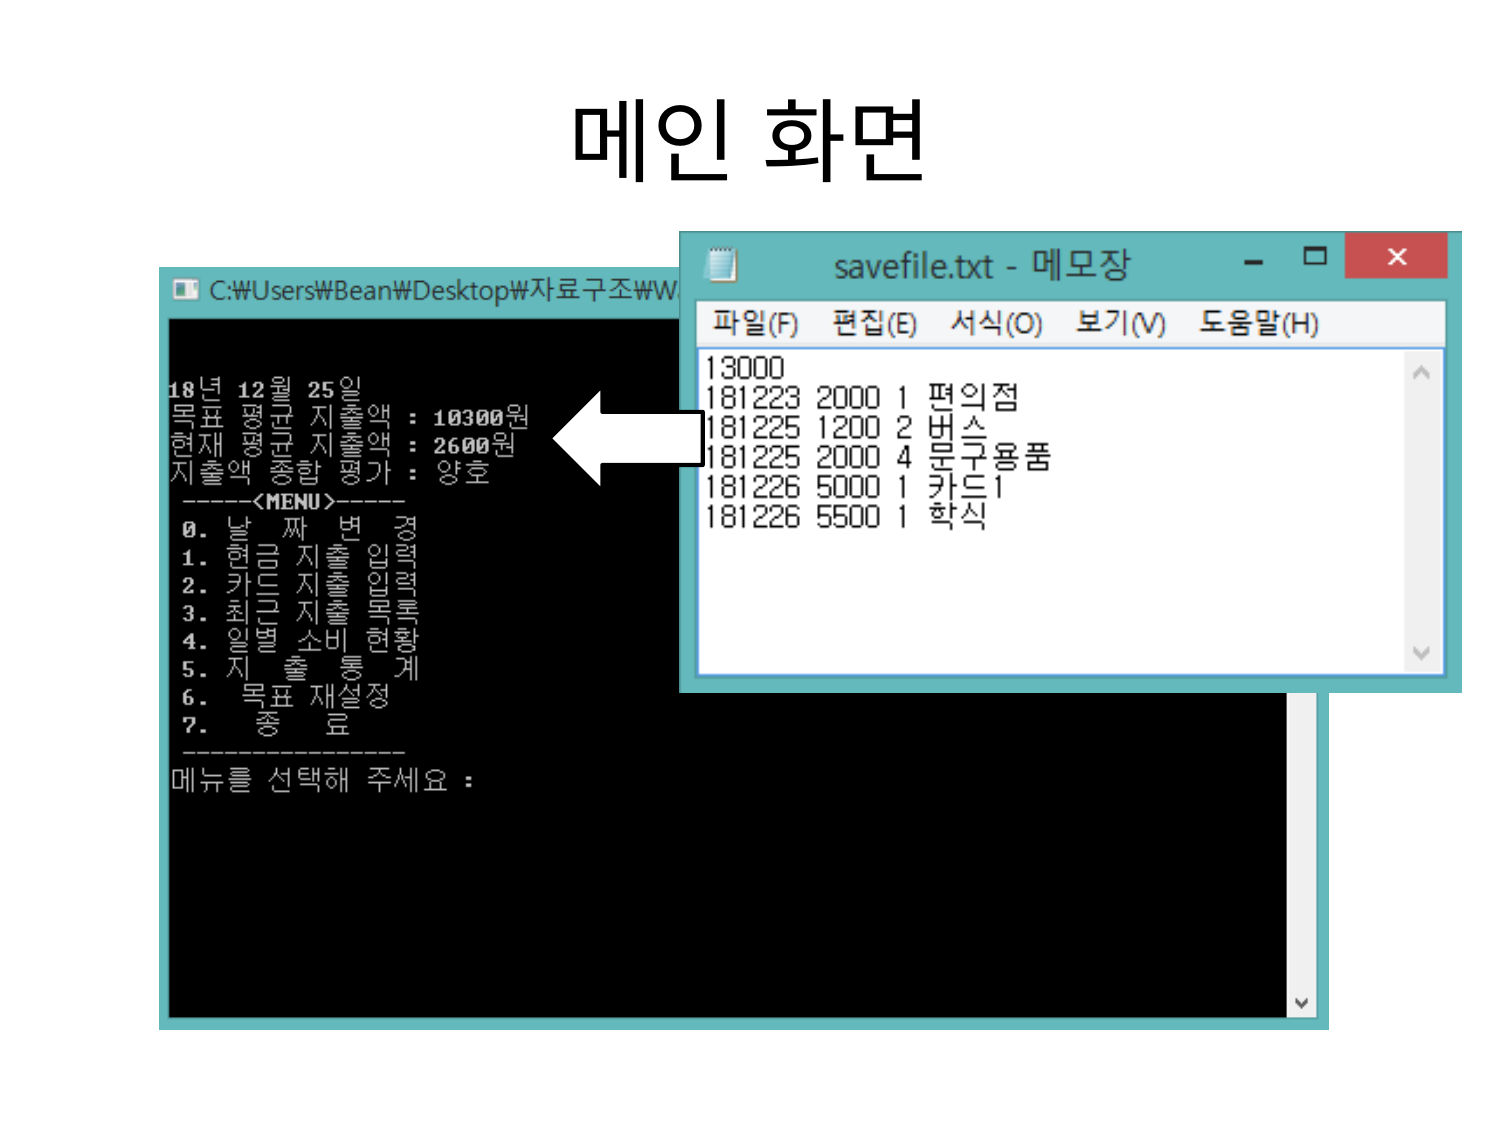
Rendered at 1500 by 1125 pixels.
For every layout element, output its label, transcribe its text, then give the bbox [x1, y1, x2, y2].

picture [159, 231, 1462, 1030]
title 메인 화면 [75, 45, 1425, 233]
